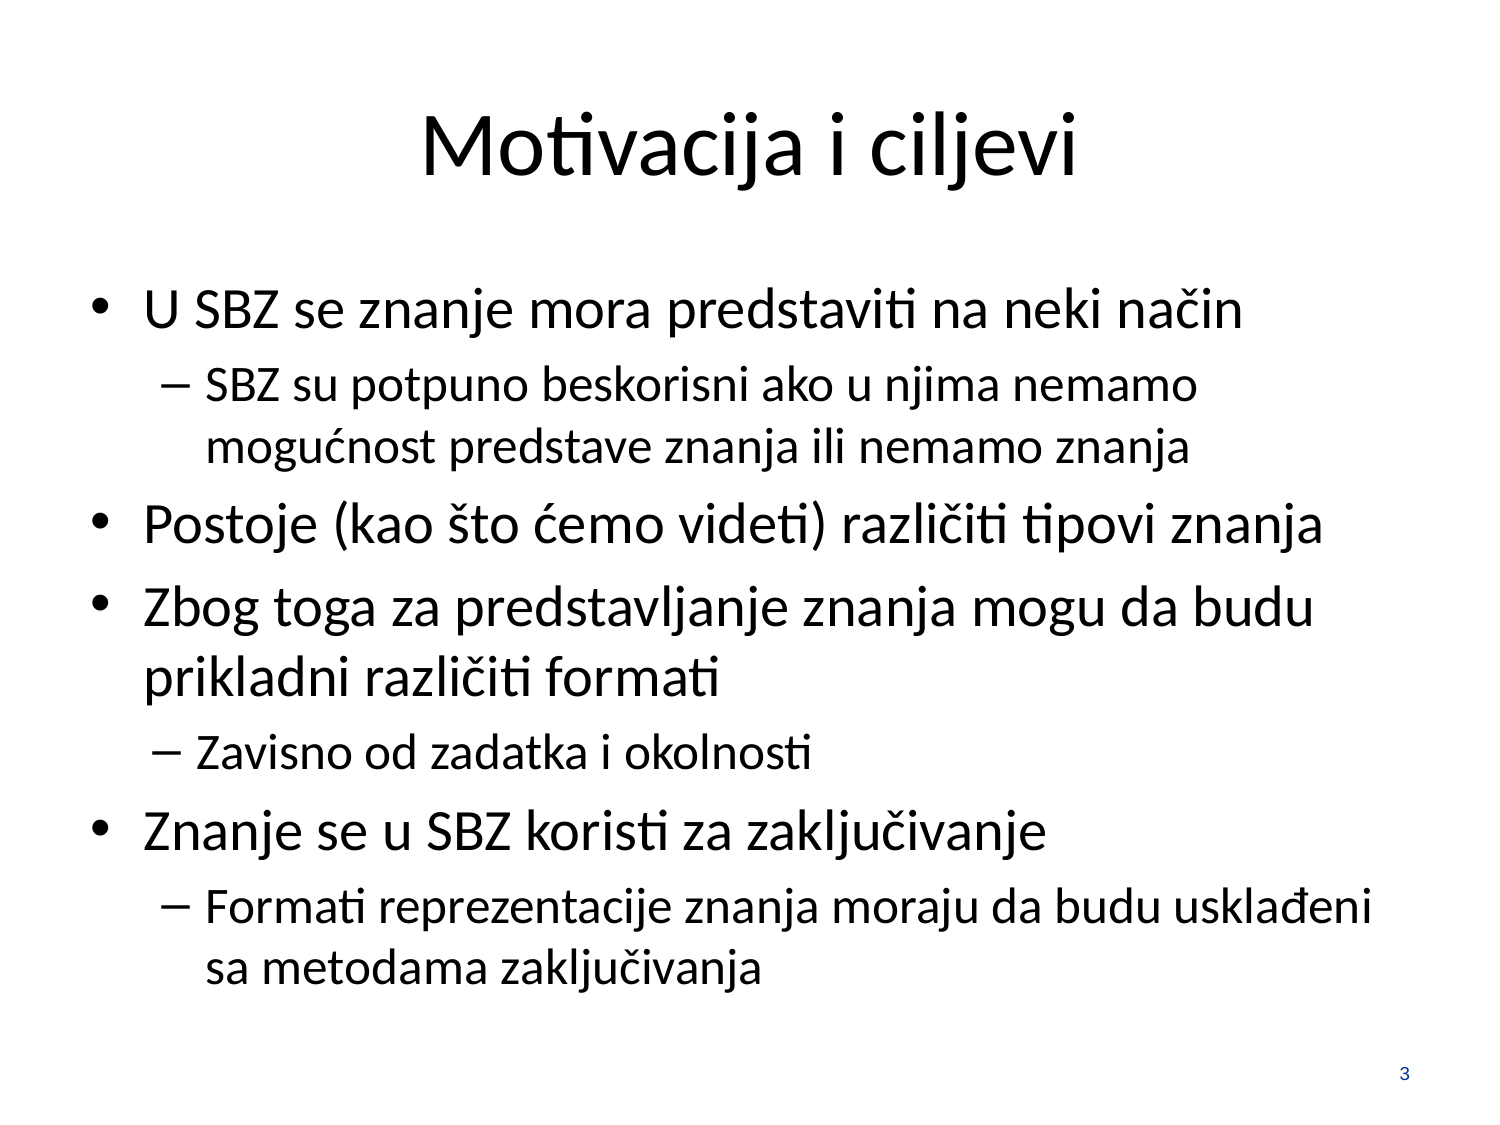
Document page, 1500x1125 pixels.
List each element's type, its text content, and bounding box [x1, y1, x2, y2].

slide_number 3 [1074, 1042, 1425, 1103]
list U SBZ se znanje mora predstaviti na neki način SBZ su potpuno beskorisni ako u njima nemamo mogućnost predstave znanja ili nemamo znanja Postoje (kao što ćemo videti) različiti tipovi znanja Zbog toga za predstavljanje znanja mogu da budu prikladni različiti formati Zavisno od zadatka i okolnosti Znanje se u SBZ koristi za zaključivanje Formati reprezentacije znanja moraju da budu usklađeni sa metodama zaključivanja [75, 262, 1425, 1005]
title Motivacija i ciljevi [75, 45, 1425, 233]
